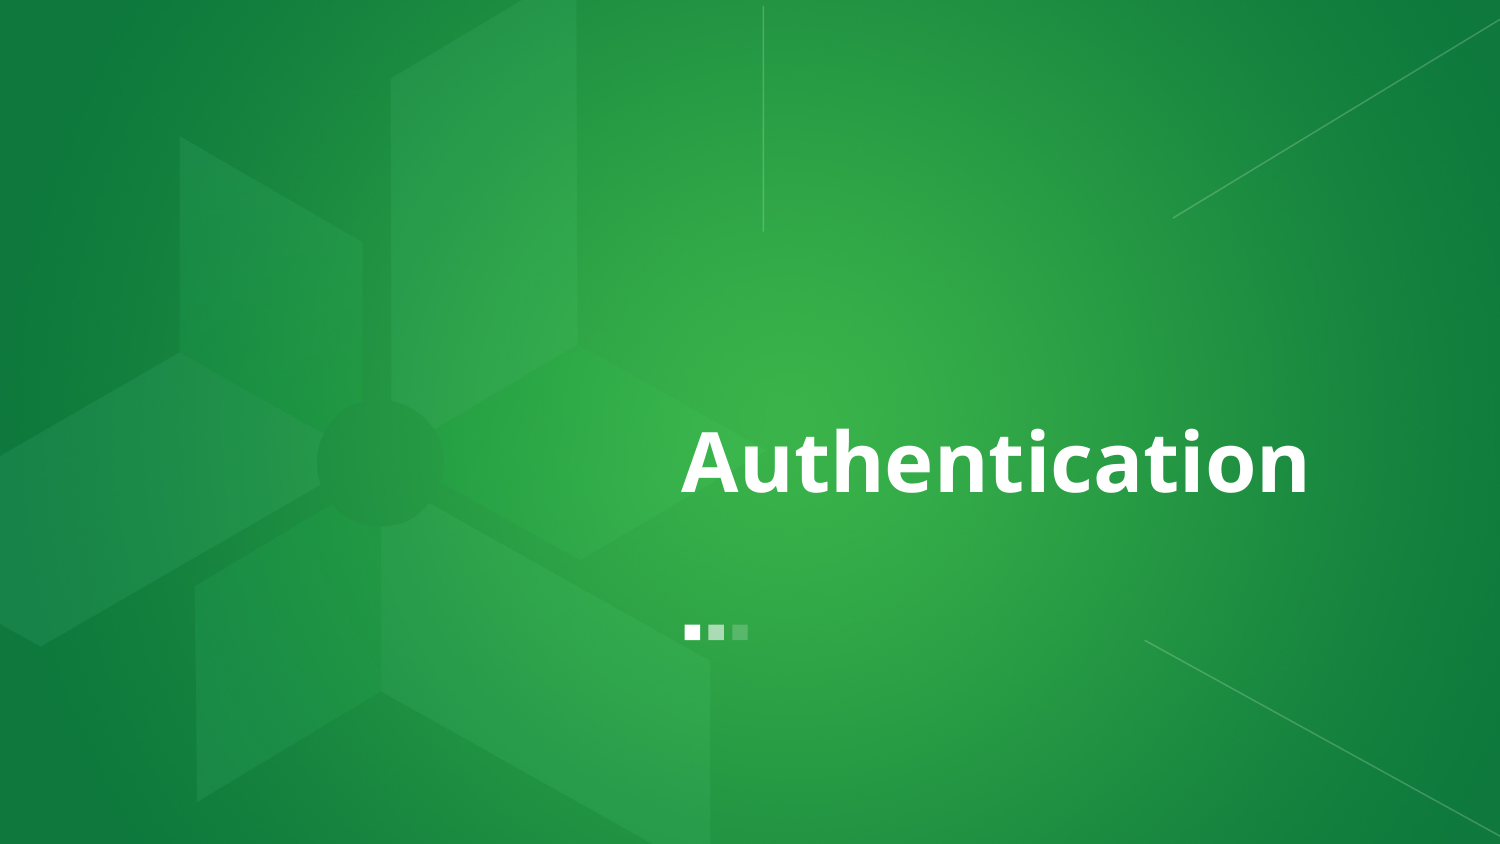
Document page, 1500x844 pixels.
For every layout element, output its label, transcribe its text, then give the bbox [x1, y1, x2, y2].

title Authentication [666, 400, 1430, 509]
picture [0, 0, 1500, 844]
